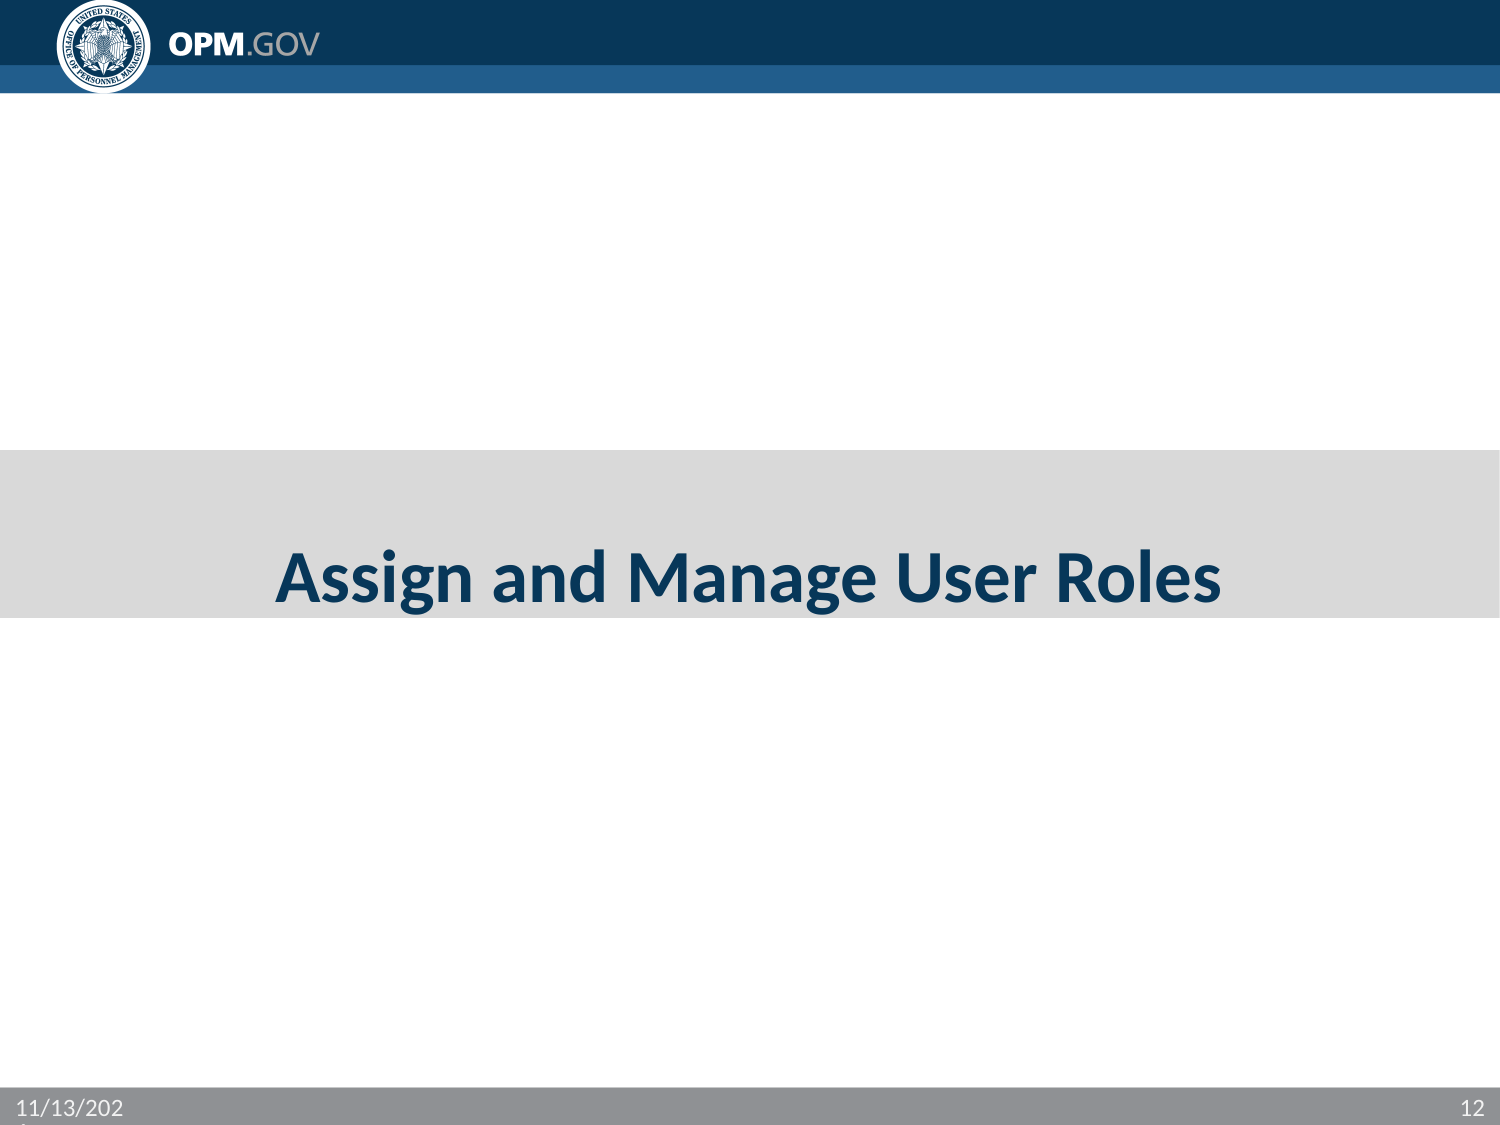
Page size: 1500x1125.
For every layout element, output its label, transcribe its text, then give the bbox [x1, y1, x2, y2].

title Assign and Manage User Roles [0, 450, 1500, 618]
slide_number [0, 1087, 150, 1125]
picture [0, 618, 1500, 1125]
slide_number 12 [1350, 1087, 1500, 1125]
picture [0, 0, 1500, 450]
